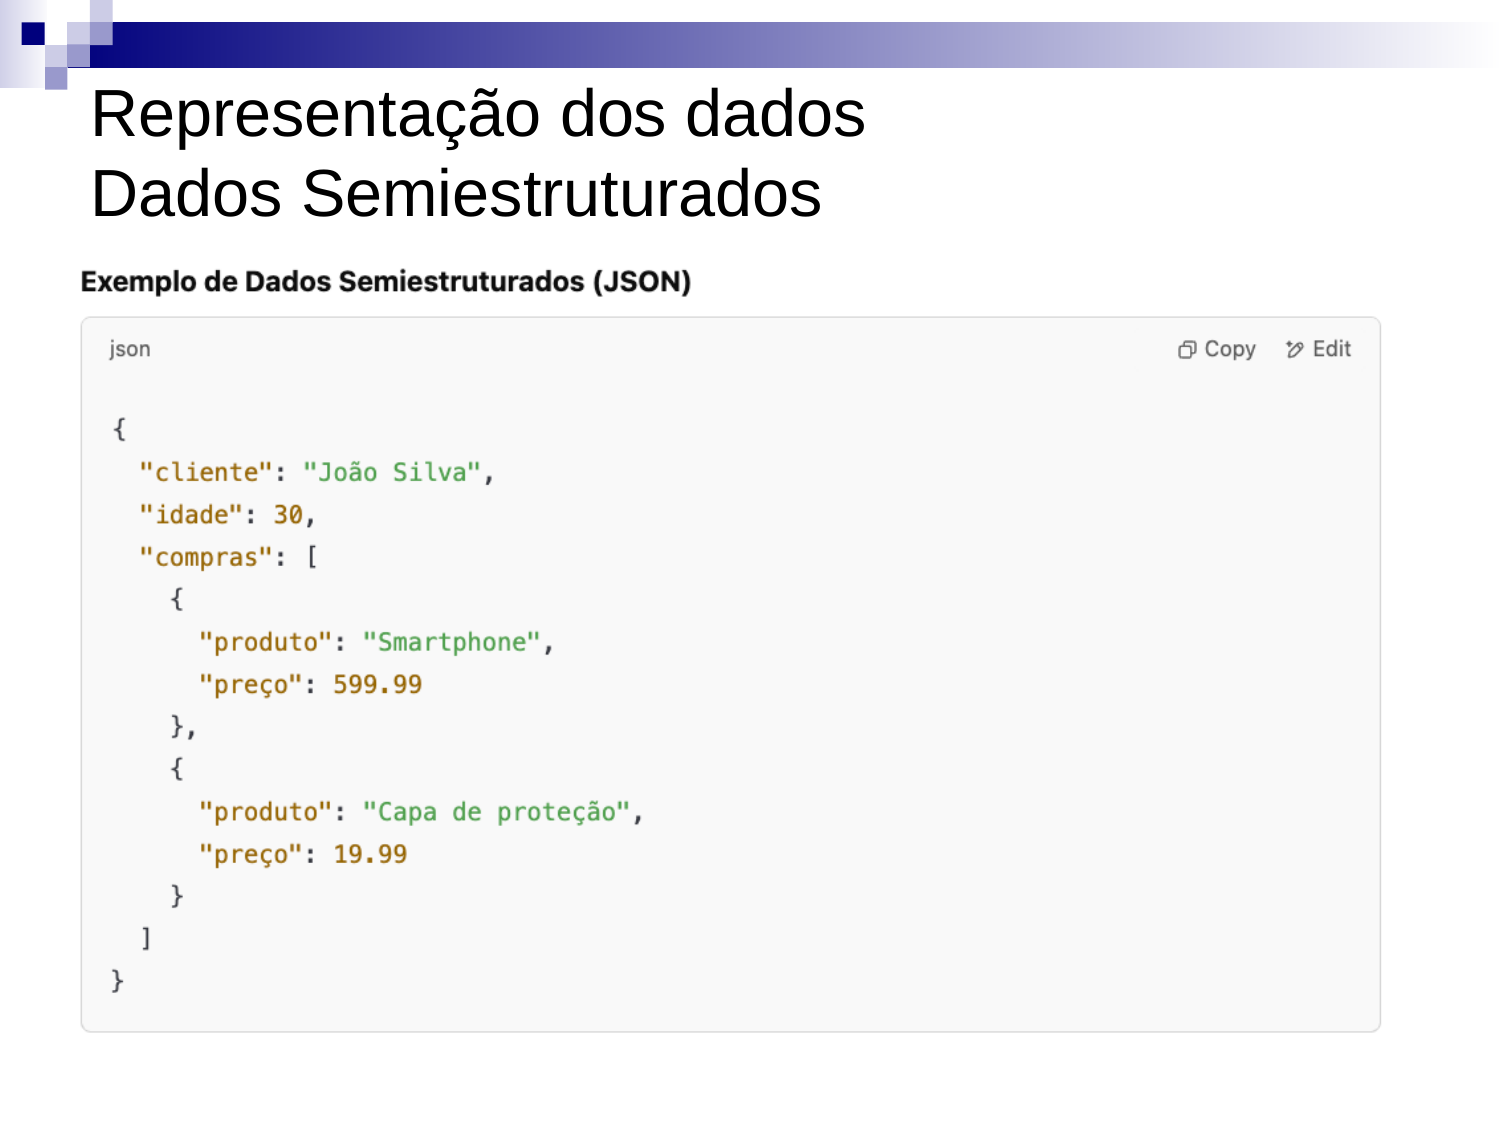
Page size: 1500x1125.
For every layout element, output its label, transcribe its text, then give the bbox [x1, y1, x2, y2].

picture [45, 249, 1421, 1051]
title Representação dos dados Dados Semiestruturados [75, 75, 1425, 225]
